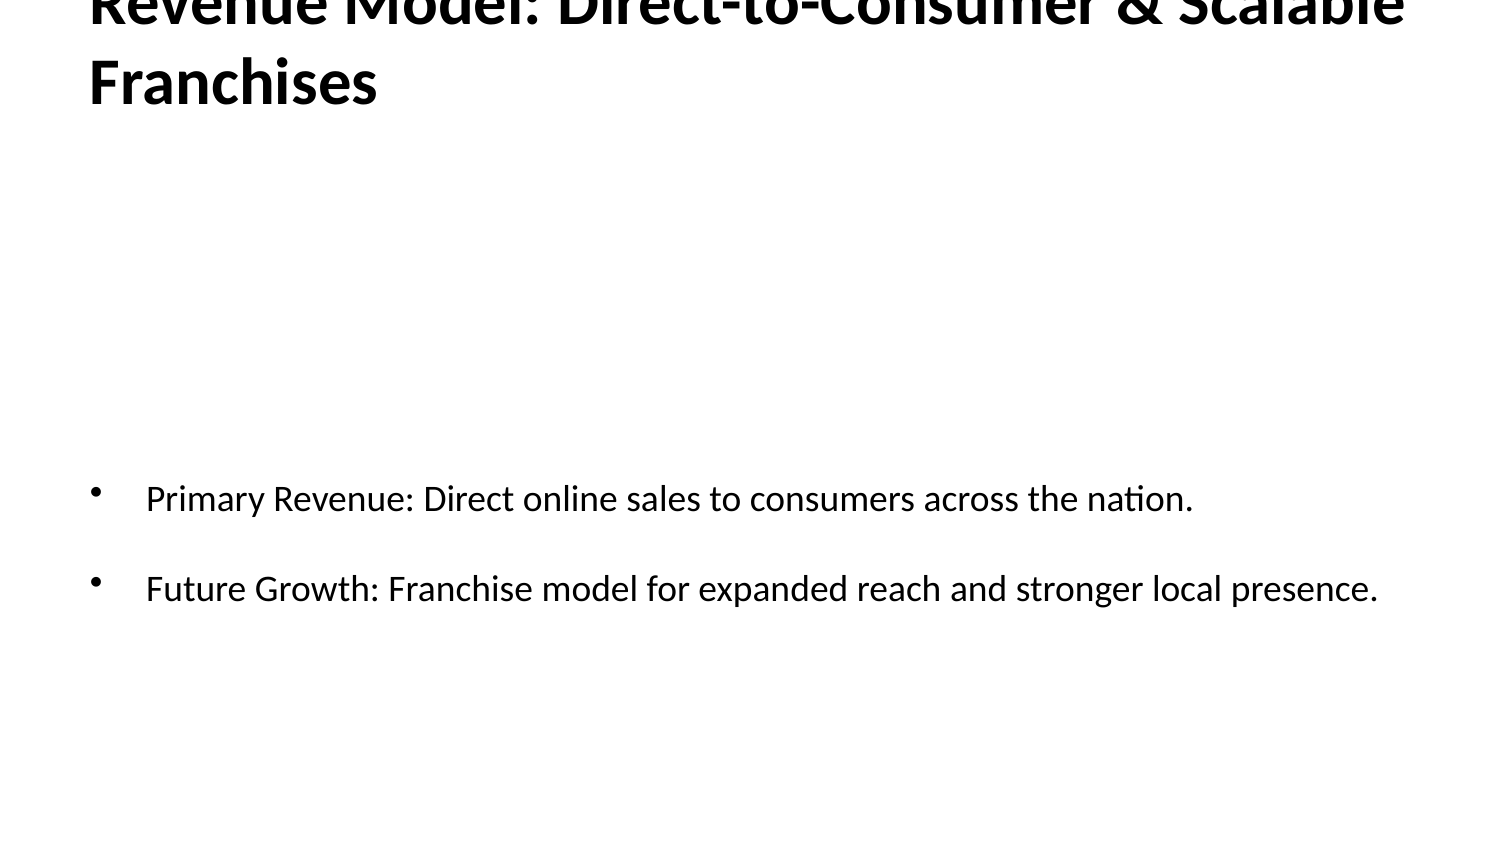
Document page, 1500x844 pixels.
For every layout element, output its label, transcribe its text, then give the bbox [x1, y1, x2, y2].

text_box Primary Revenue: Direct online sales to consumers across the nation. Future Growth: Franchise model for expanded reach and stronger local presence. [74, 224, 1425, 844]
